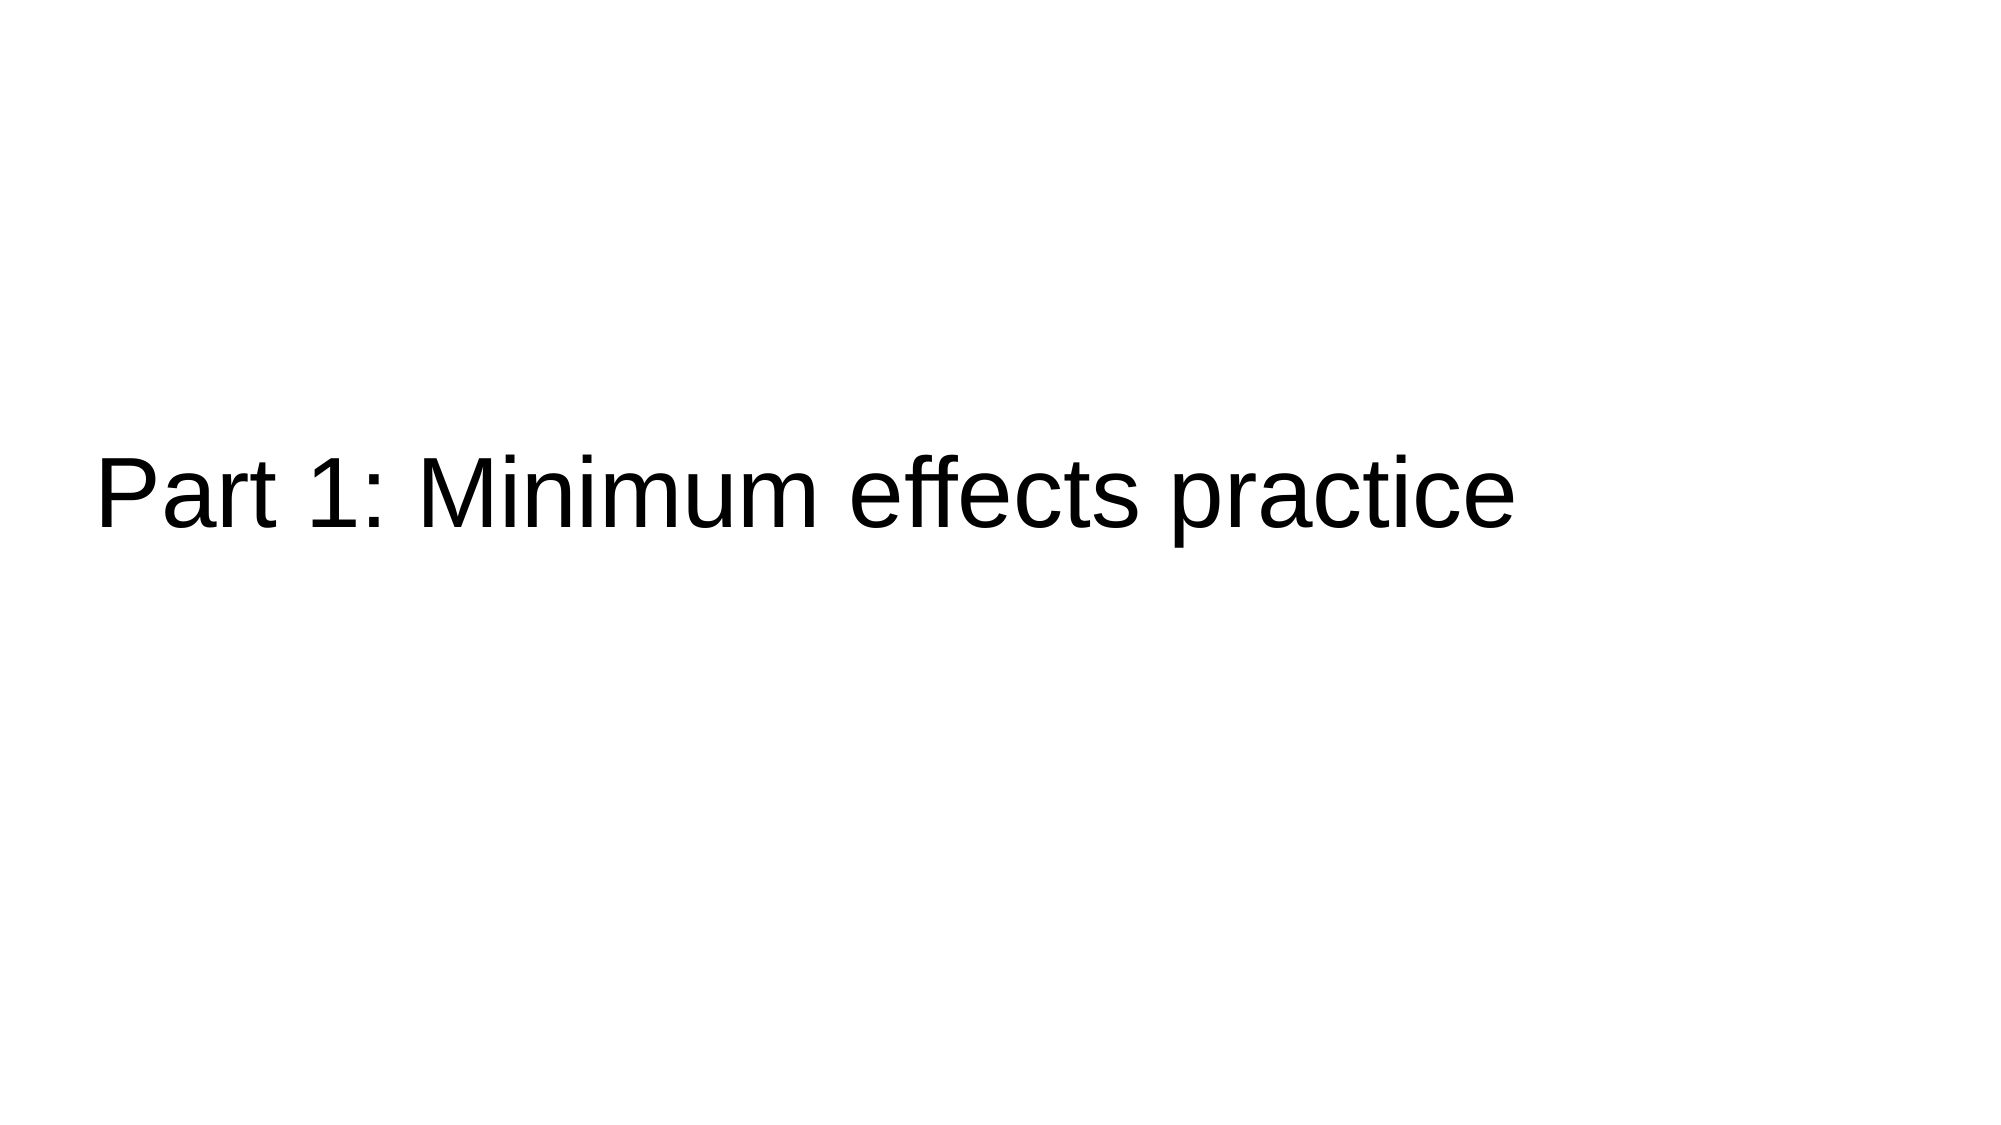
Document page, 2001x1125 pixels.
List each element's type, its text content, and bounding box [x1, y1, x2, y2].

subtitle Part 1: Minimum effects practice [74, 408, 1939, 582]
